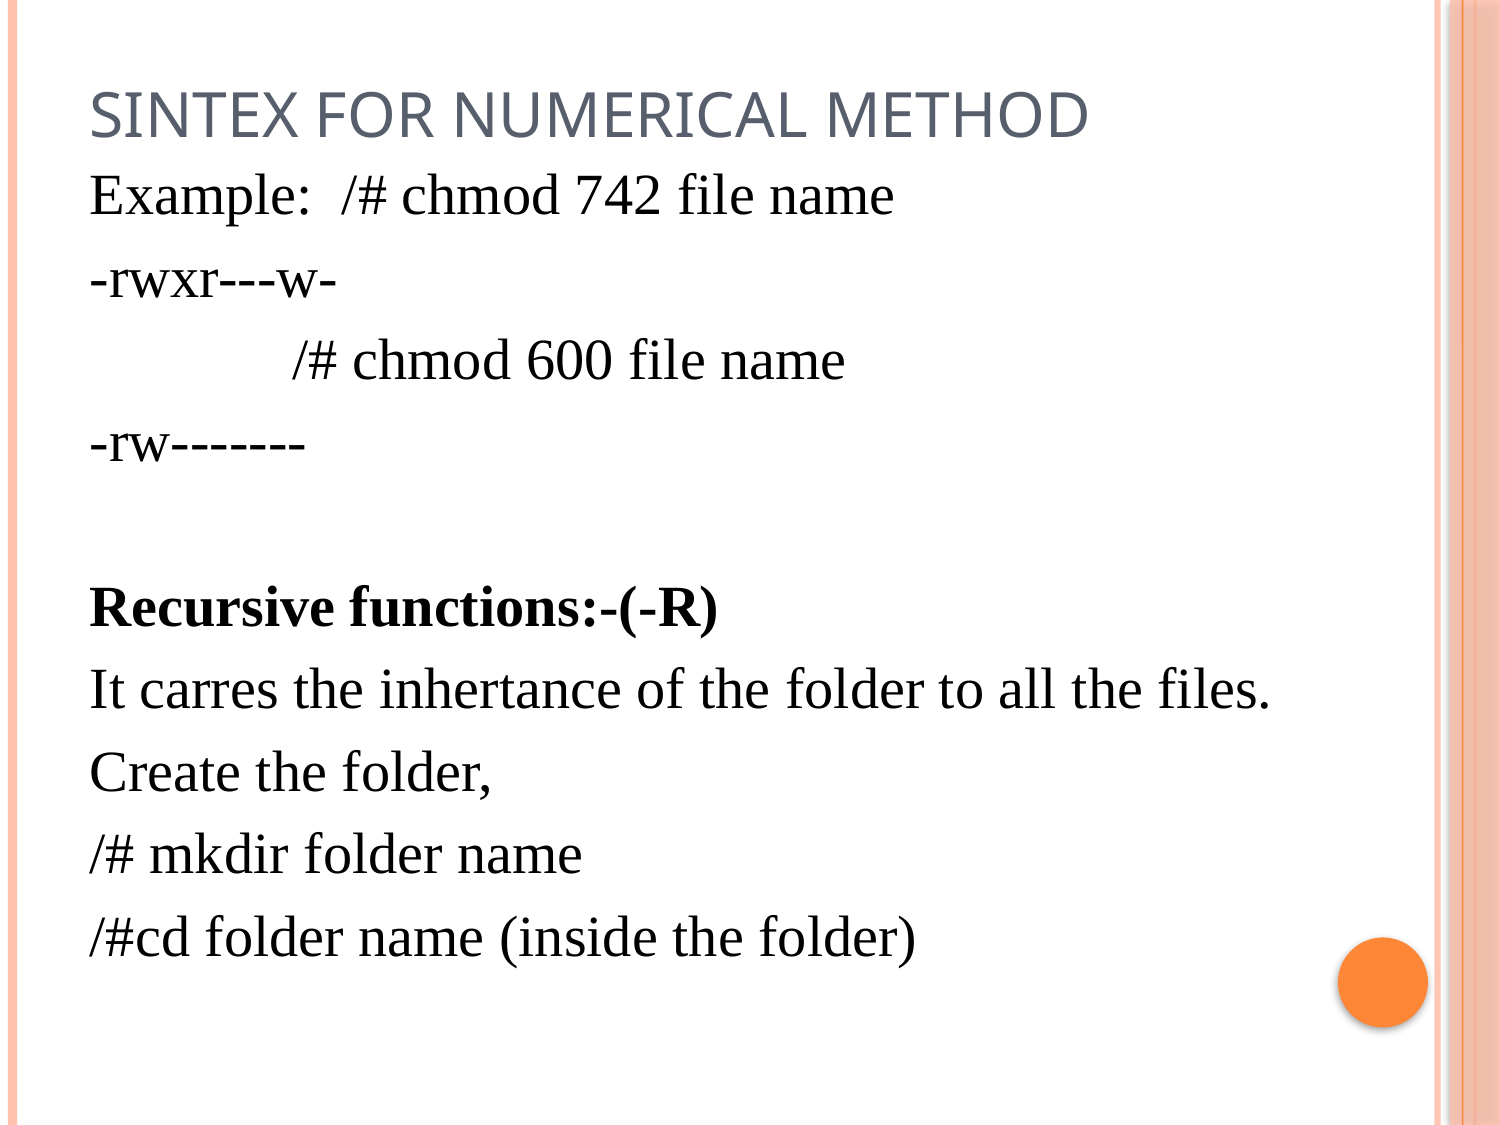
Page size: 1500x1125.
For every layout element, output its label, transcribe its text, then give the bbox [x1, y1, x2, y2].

title SINTEX FOR NUMERICAL METHOD [75, 45, 1300, 149]
list Example: /# chmod 742 file name -rwxr---w- /# chmod 600 file name -rw------- Recursive functions:-(-R) It carres the inhertance of the folder to all the files. Create the folder, /# mkdir folder name /#cd folder name (inside the folder) [75, 149, 1425, 1005]
